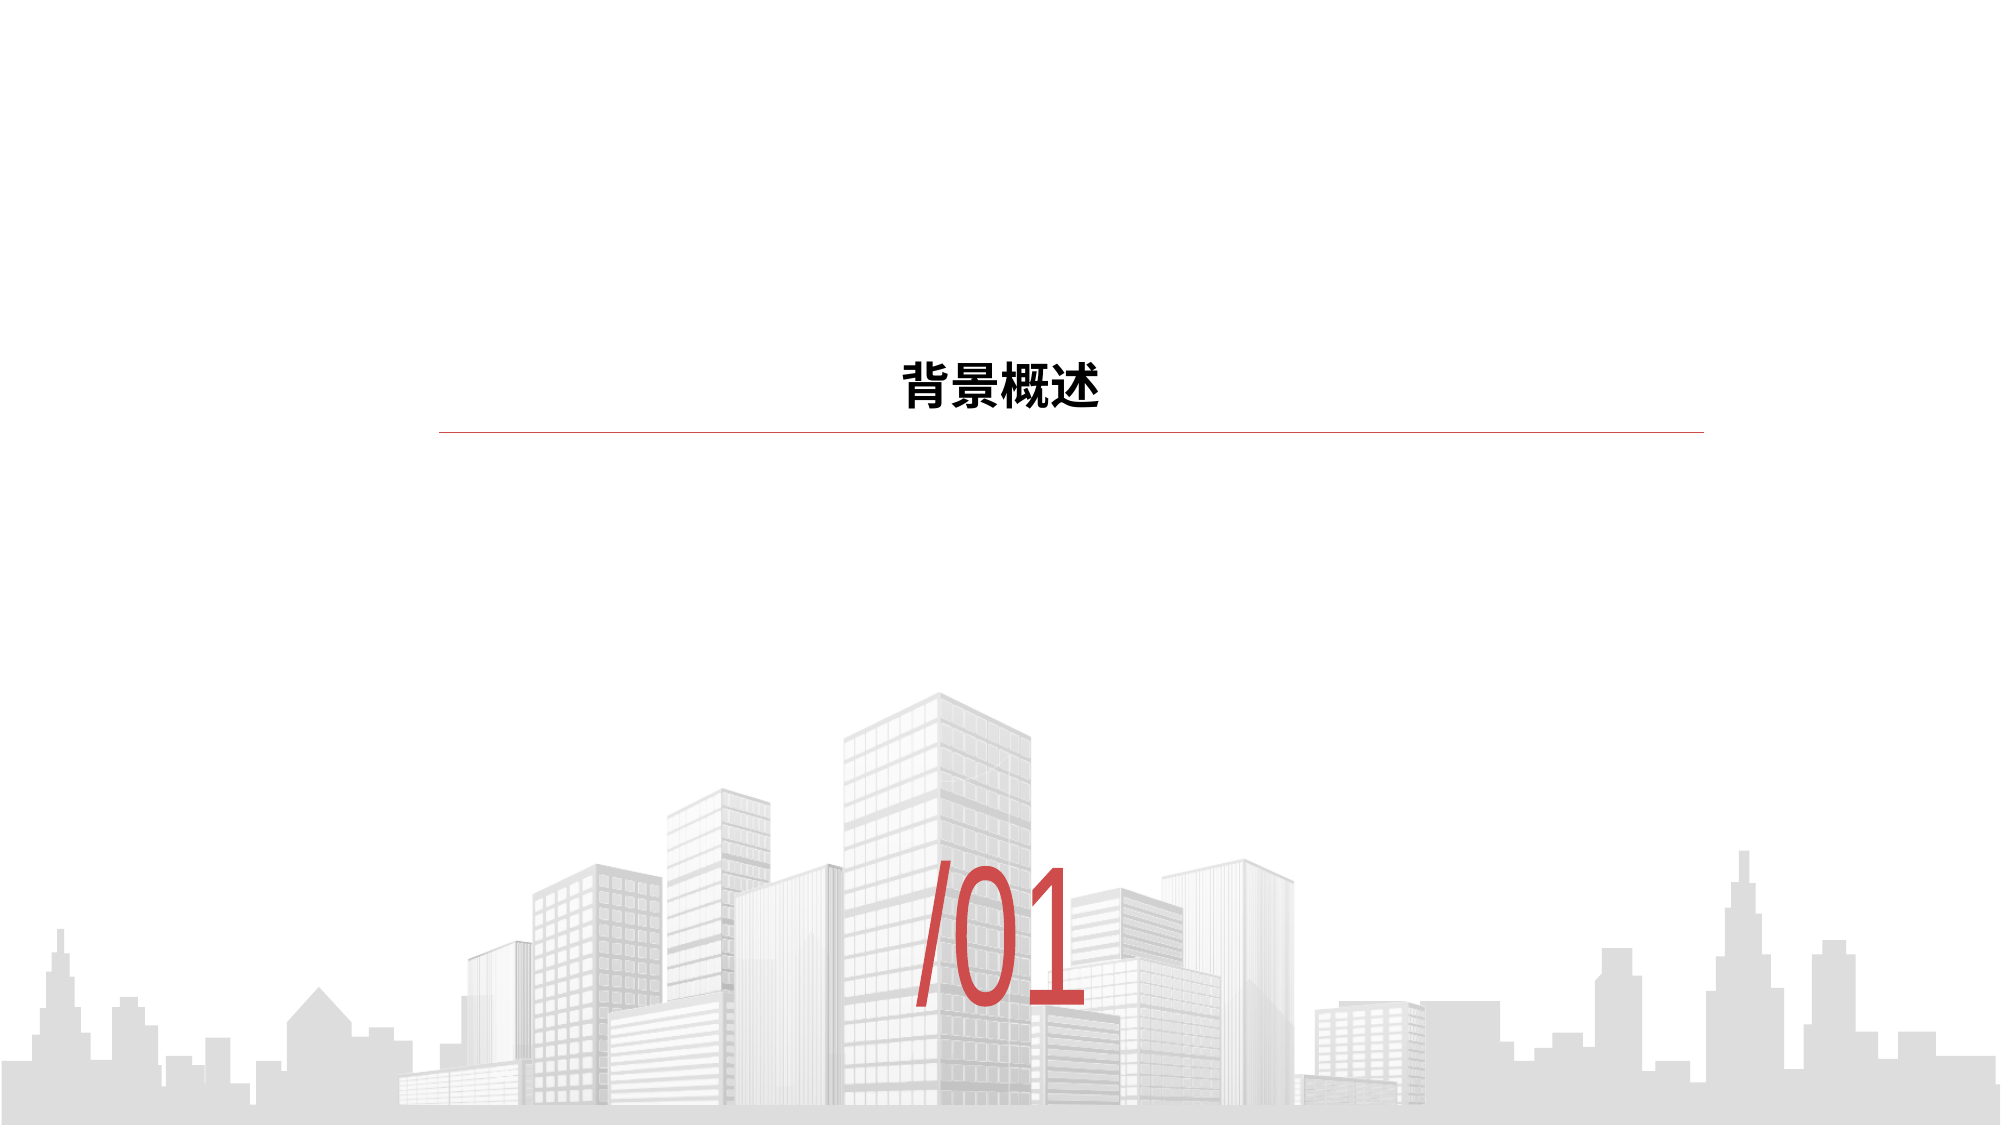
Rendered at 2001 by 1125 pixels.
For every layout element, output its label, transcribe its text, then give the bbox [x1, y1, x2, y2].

title 背景概述 [502, 317, 1498, 426]
